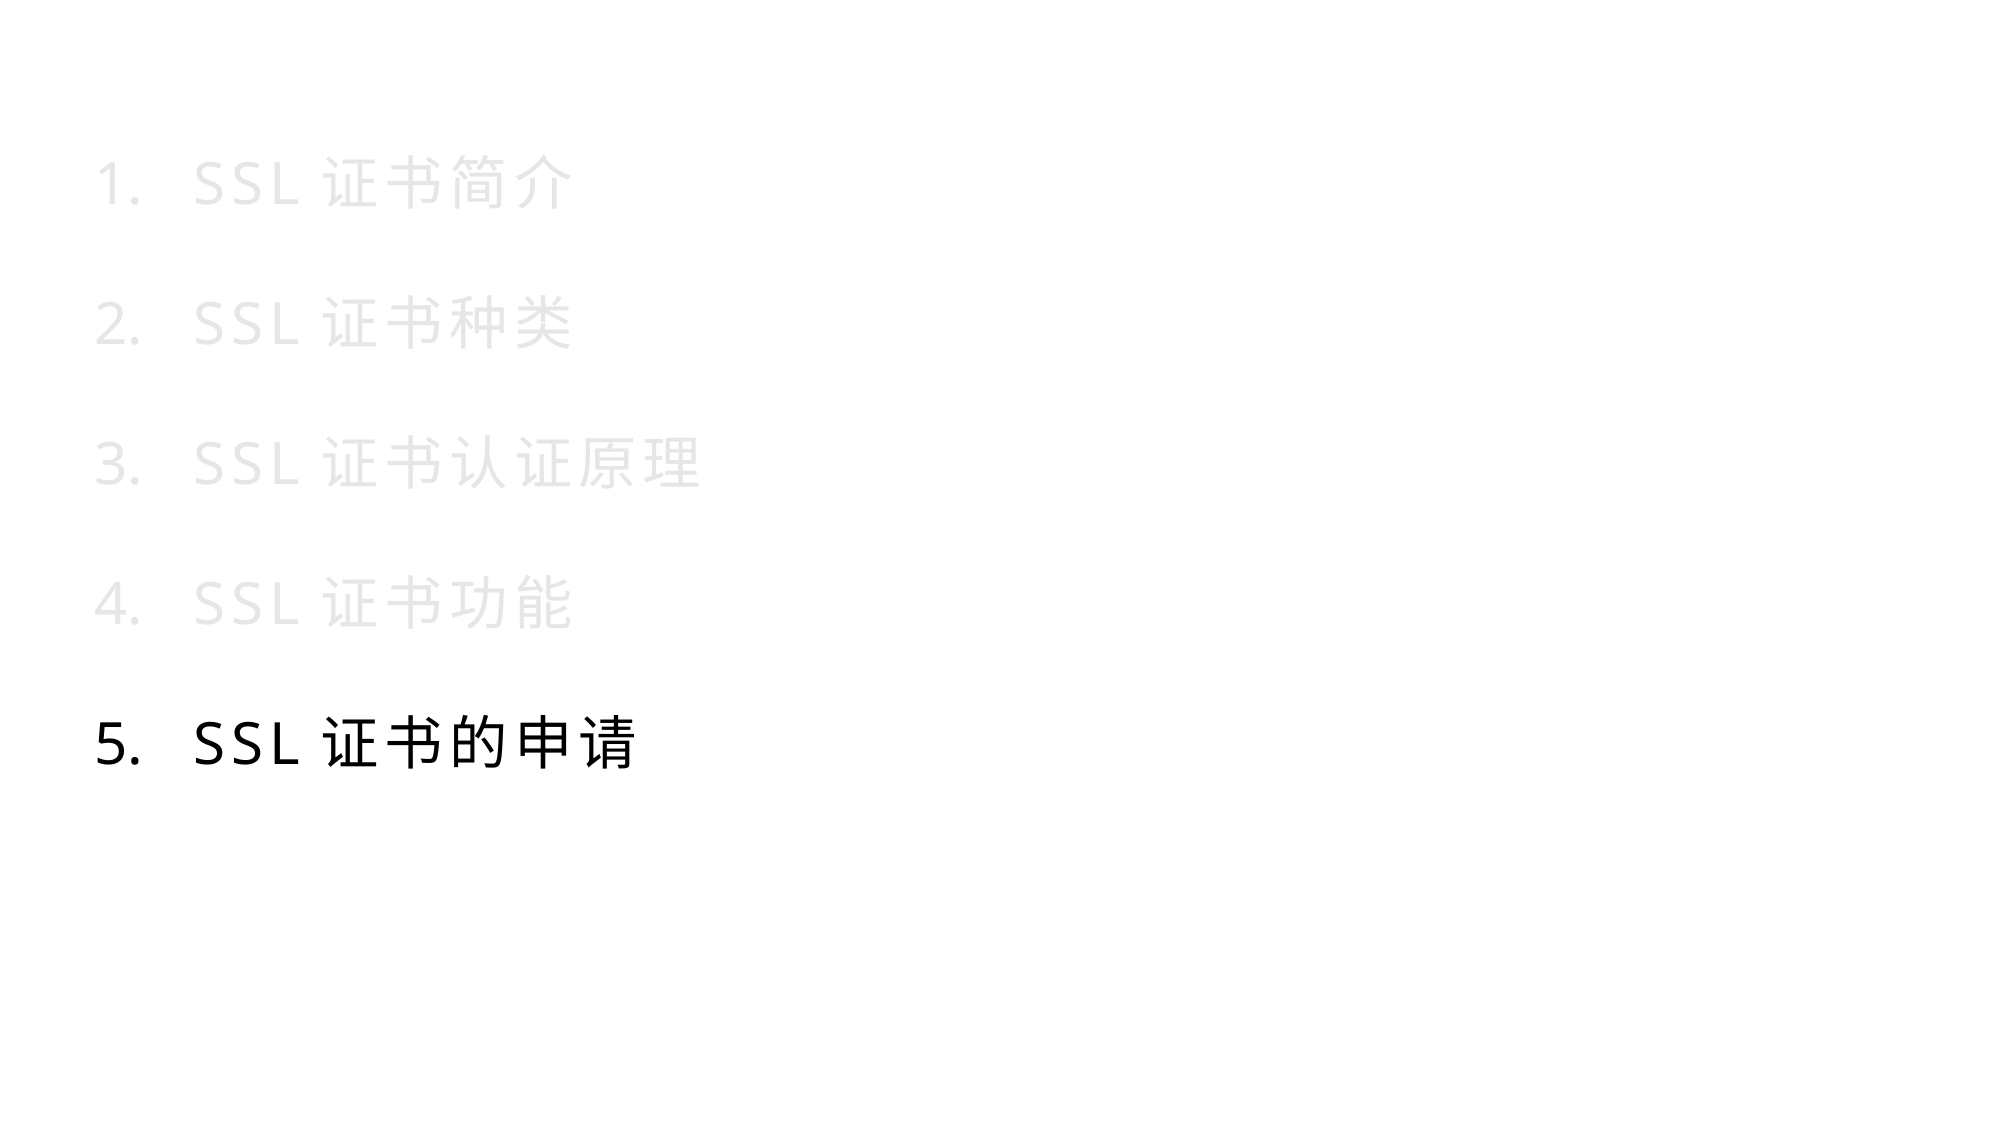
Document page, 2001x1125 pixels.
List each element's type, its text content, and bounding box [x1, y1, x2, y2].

text_box SSL证书简介 SSL证书种类 SSL证书认证原理 SSL证书功能 SSL证书的申请 [79, 69, 1937, 784]
